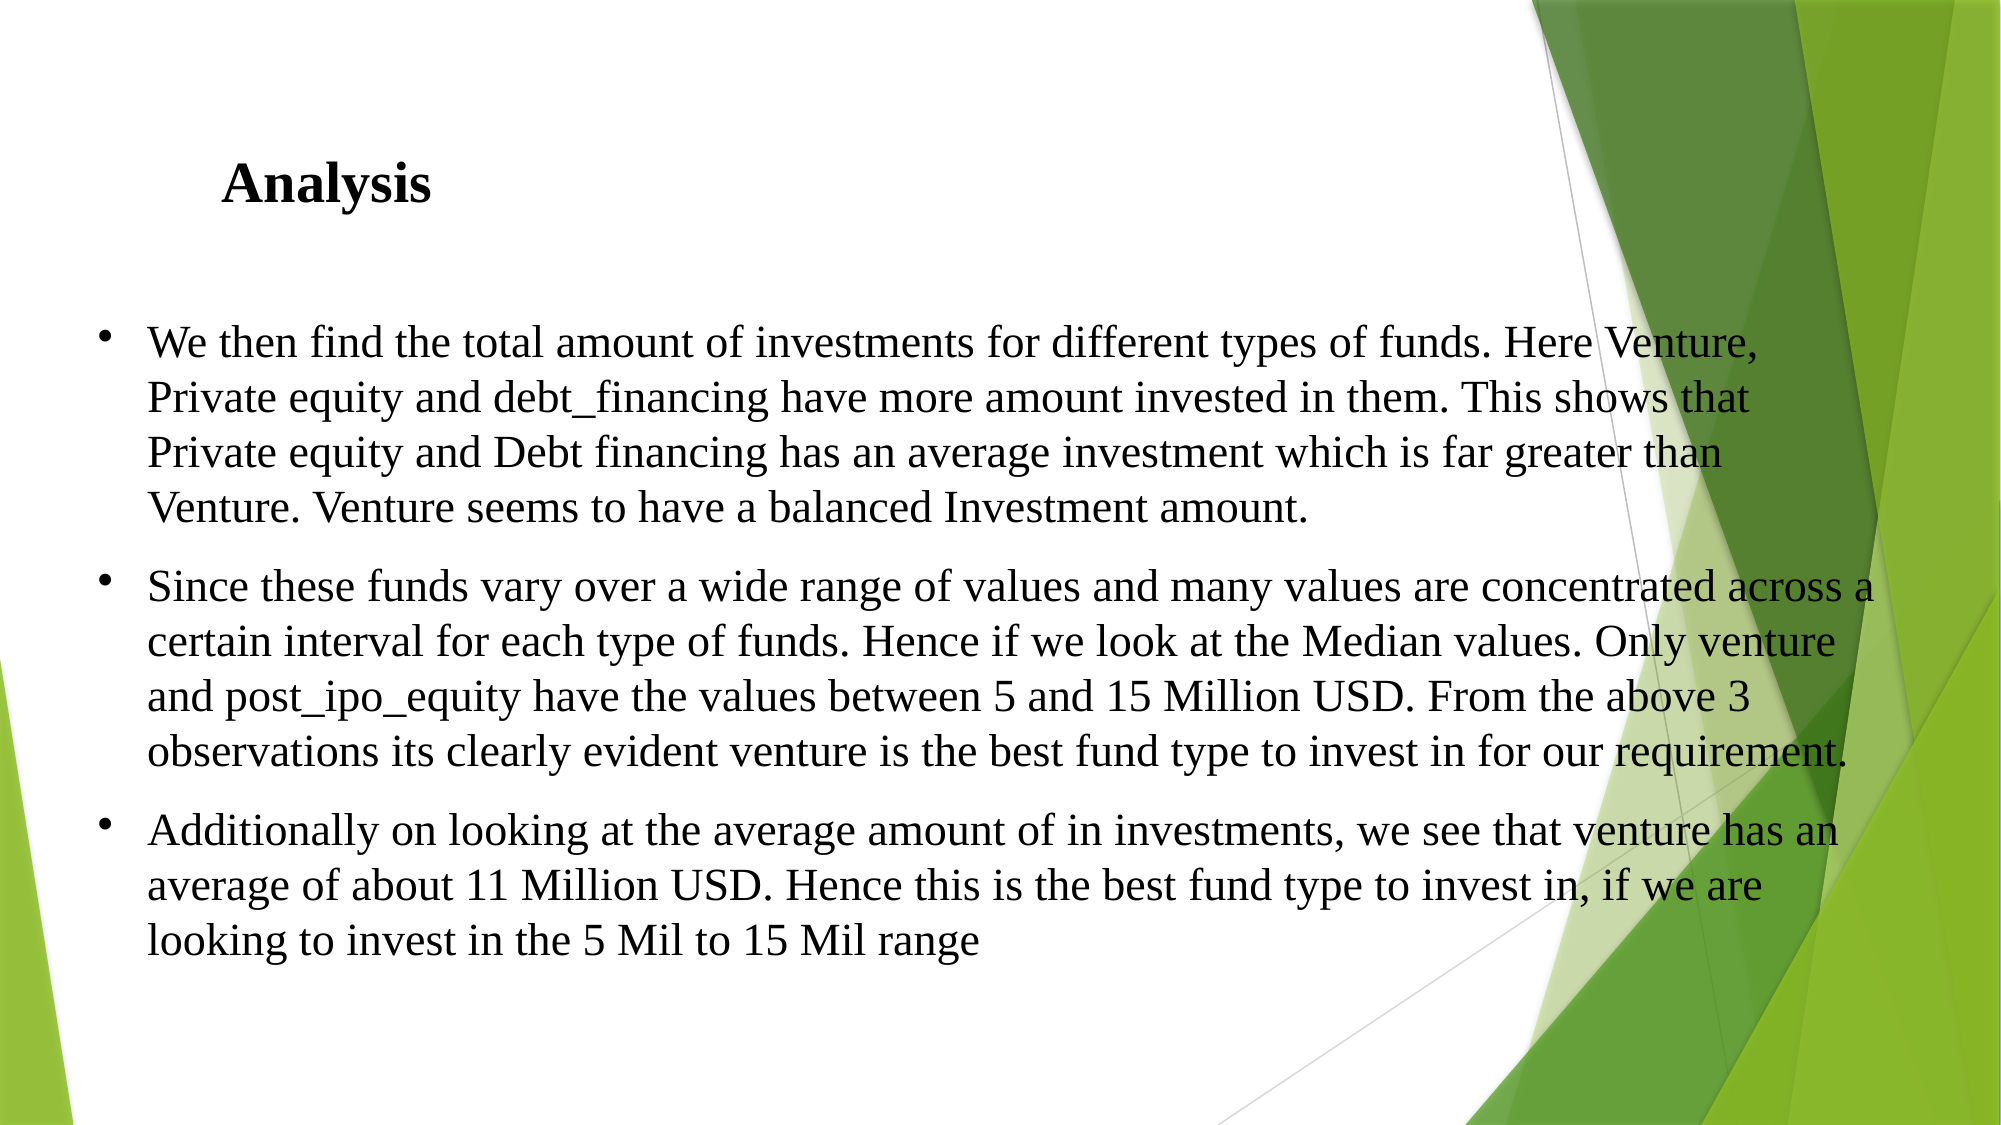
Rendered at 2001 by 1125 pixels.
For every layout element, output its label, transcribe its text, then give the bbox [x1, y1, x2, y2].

text_box Analysis [186, 104, 1715, 246]
text_box We then find the total amount of investments for different types of funds. Here Venture, Private equity and debt_financing have more amount invested in them. This shows that Private equity and Debt financing has an average investment which is far greater than Venture. Venture seems to have a balanced Investment amount. Since these funds vary over a wide range of values and many values are concentrated across a certain interval for each type of funds. Hence if we look at the Median values. Only venture and post_ipo_equity have the values between 5 and 15 Million USD. From the above 3 observations its clearly evident venture is the best fund type to invest in for our requirement. Additionally on looking at the average amount of in investments, we see that venture has an average of about 11 Million USD. Hence this is the best fund type to invest in, if we are looking to invest in the 5 Mil to 15 Mil range [66, 304, 1899, 1017]
